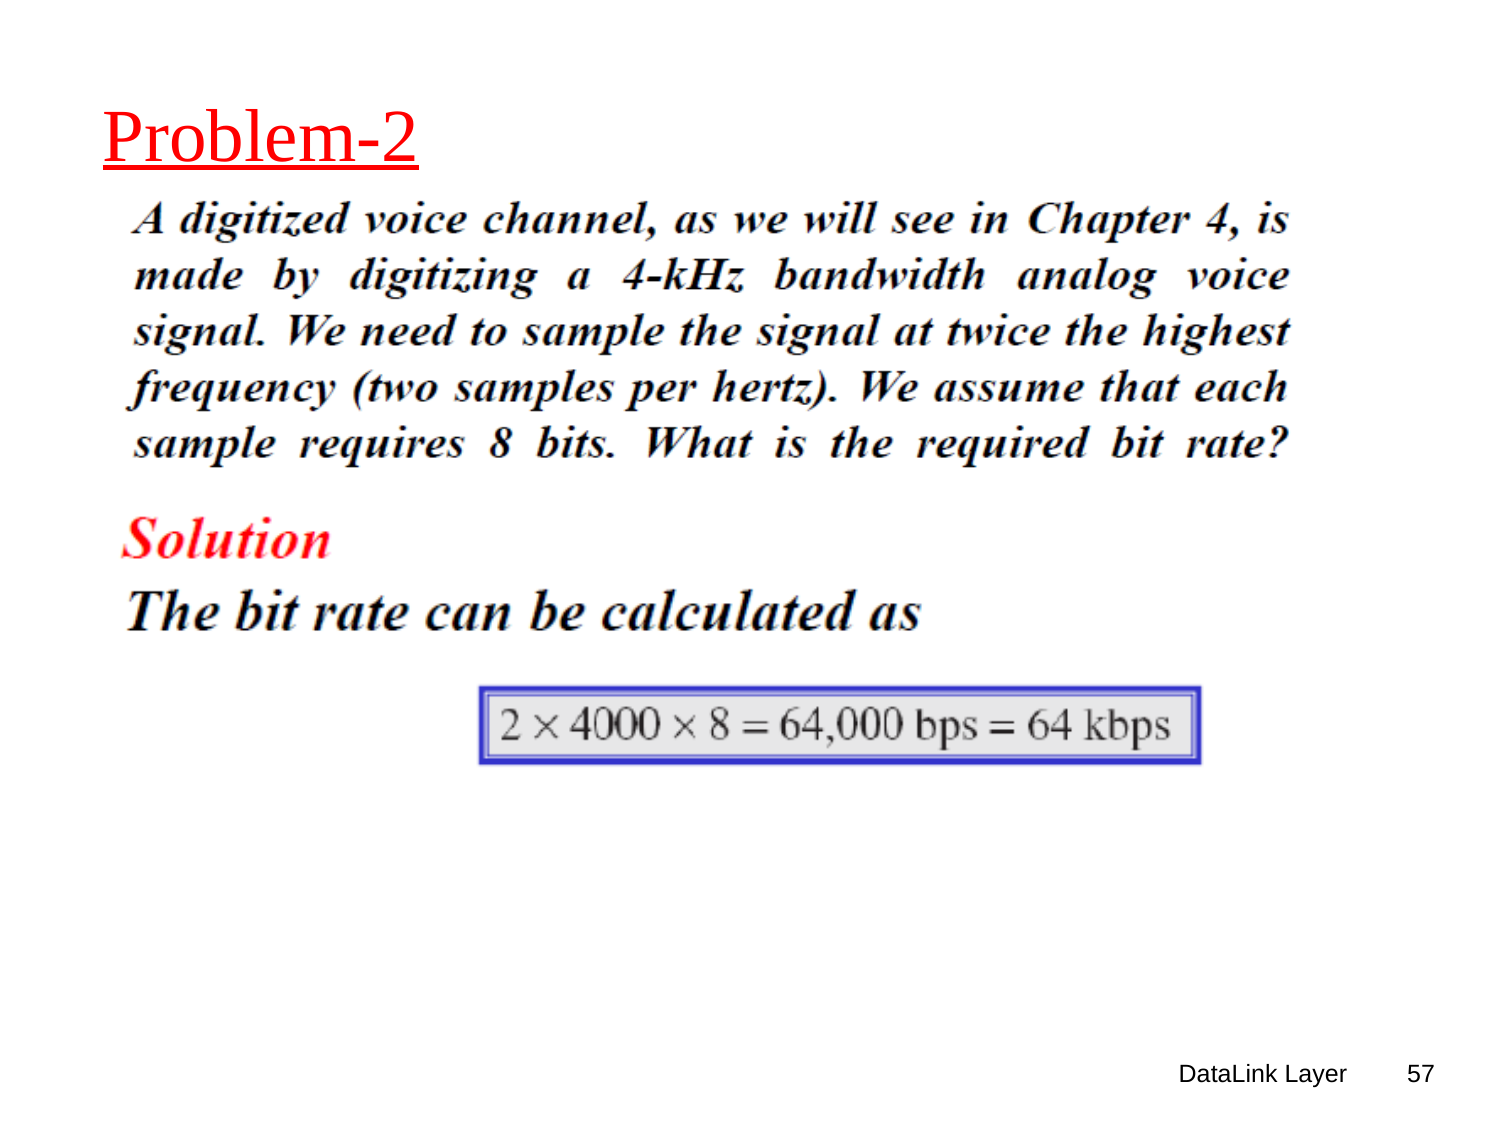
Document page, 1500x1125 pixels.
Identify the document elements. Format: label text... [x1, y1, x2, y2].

footer DataLink Layer [887, 1049, 1338, 1125]
title Problem-2 [87, 37, 1363, 225]
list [99, 499, 1426, 826]
slide_number 57 [1338, 1049, 1451, 1125]
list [99, 187, 1401, 499]
